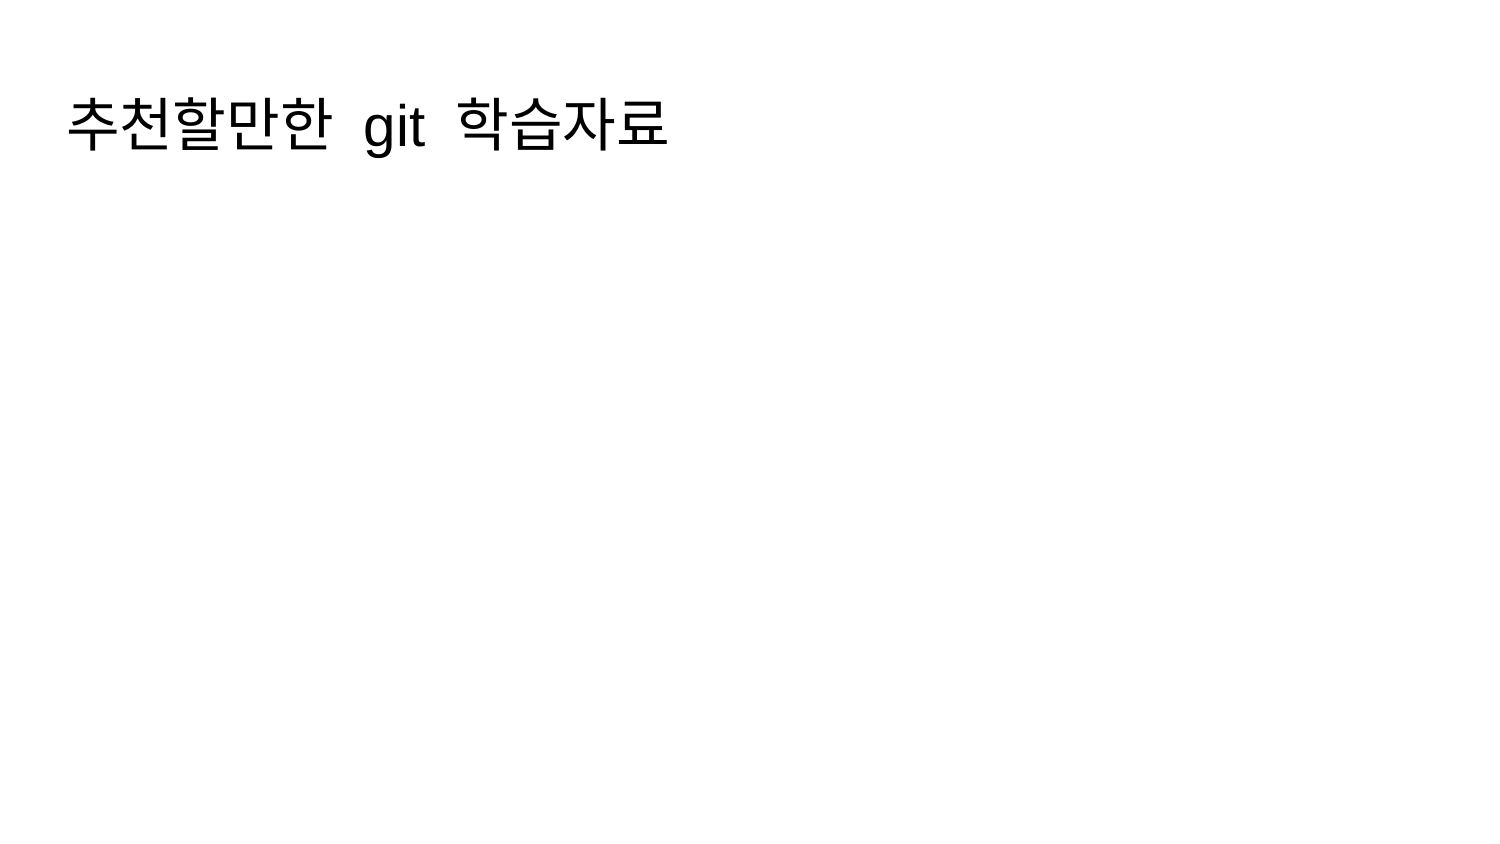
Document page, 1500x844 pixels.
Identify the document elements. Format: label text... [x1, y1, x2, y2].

title 추천할만한 git 학습자료 [51, 72, 1449, 167]
